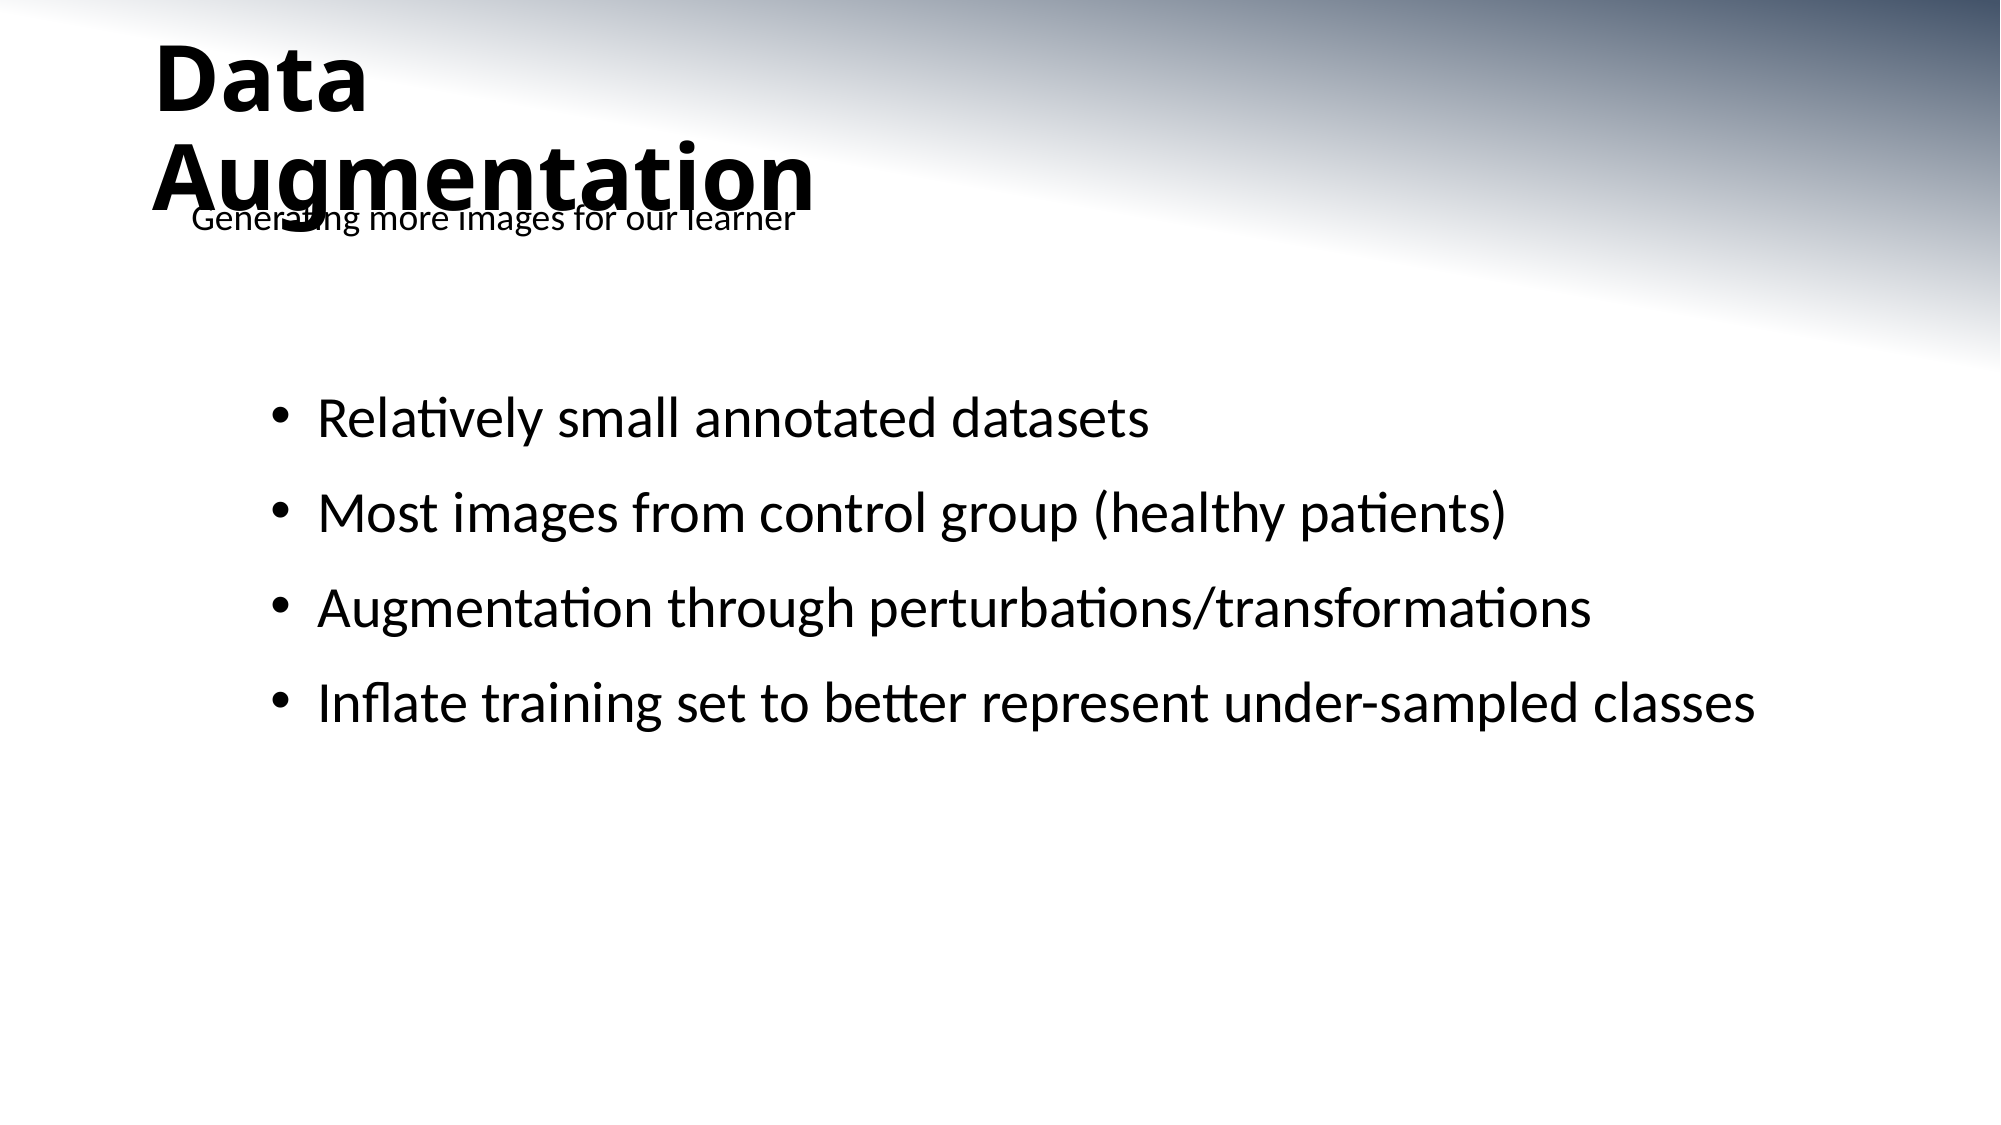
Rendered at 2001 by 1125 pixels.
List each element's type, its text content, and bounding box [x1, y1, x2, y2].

title Data Augmentation [137, 59, 883, 204]
text_box Relatively small annotated datasets Most images from control group (healthy patients) Augmentation through perturbations/transformations Inflate training set to better represent under-sampled classes [255, 371, 1887, 812]
text_box Generating more images for our learner [176, 185, 869, 246]
